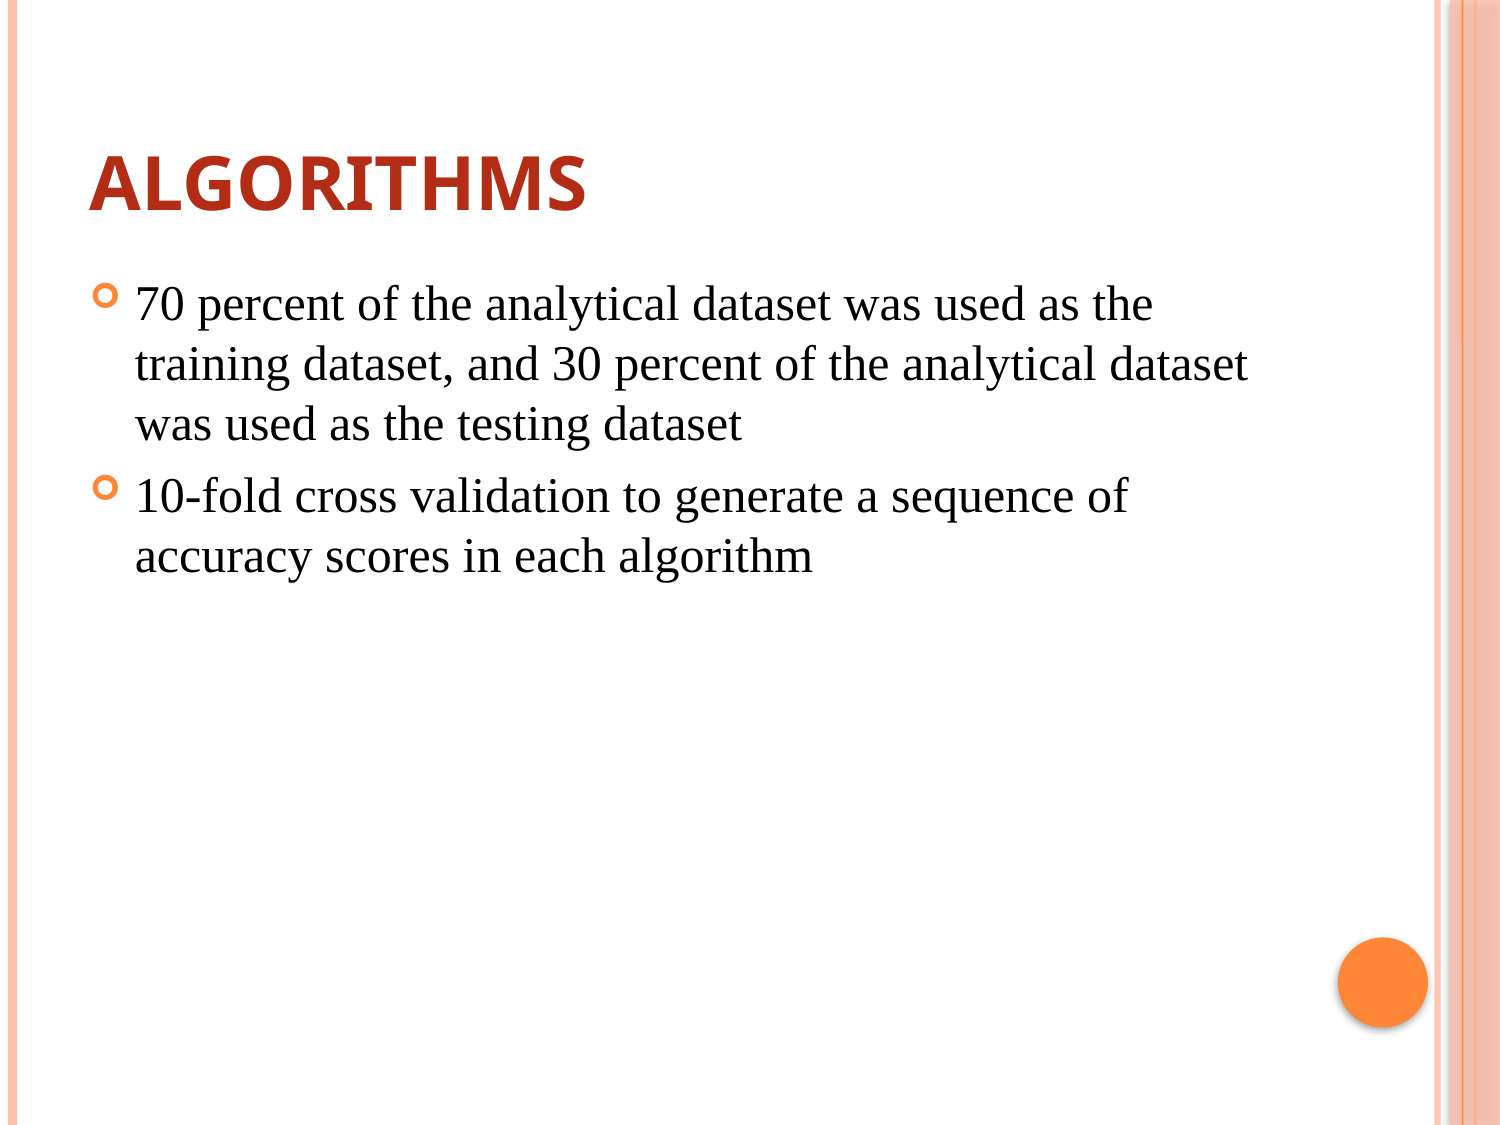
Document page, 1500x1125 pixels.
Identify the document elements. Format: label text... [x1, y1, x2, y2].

title Algorithms [75, 45, 1300, 233]
list 70 percent of the analytical dataset was used as the training dataset, and 30 percent of the analytical dataset was used as the testing dataset 10-fold cross validation to generate a sequence of accuracy scores in each algorithm [75, 262, 1300, 1062]
